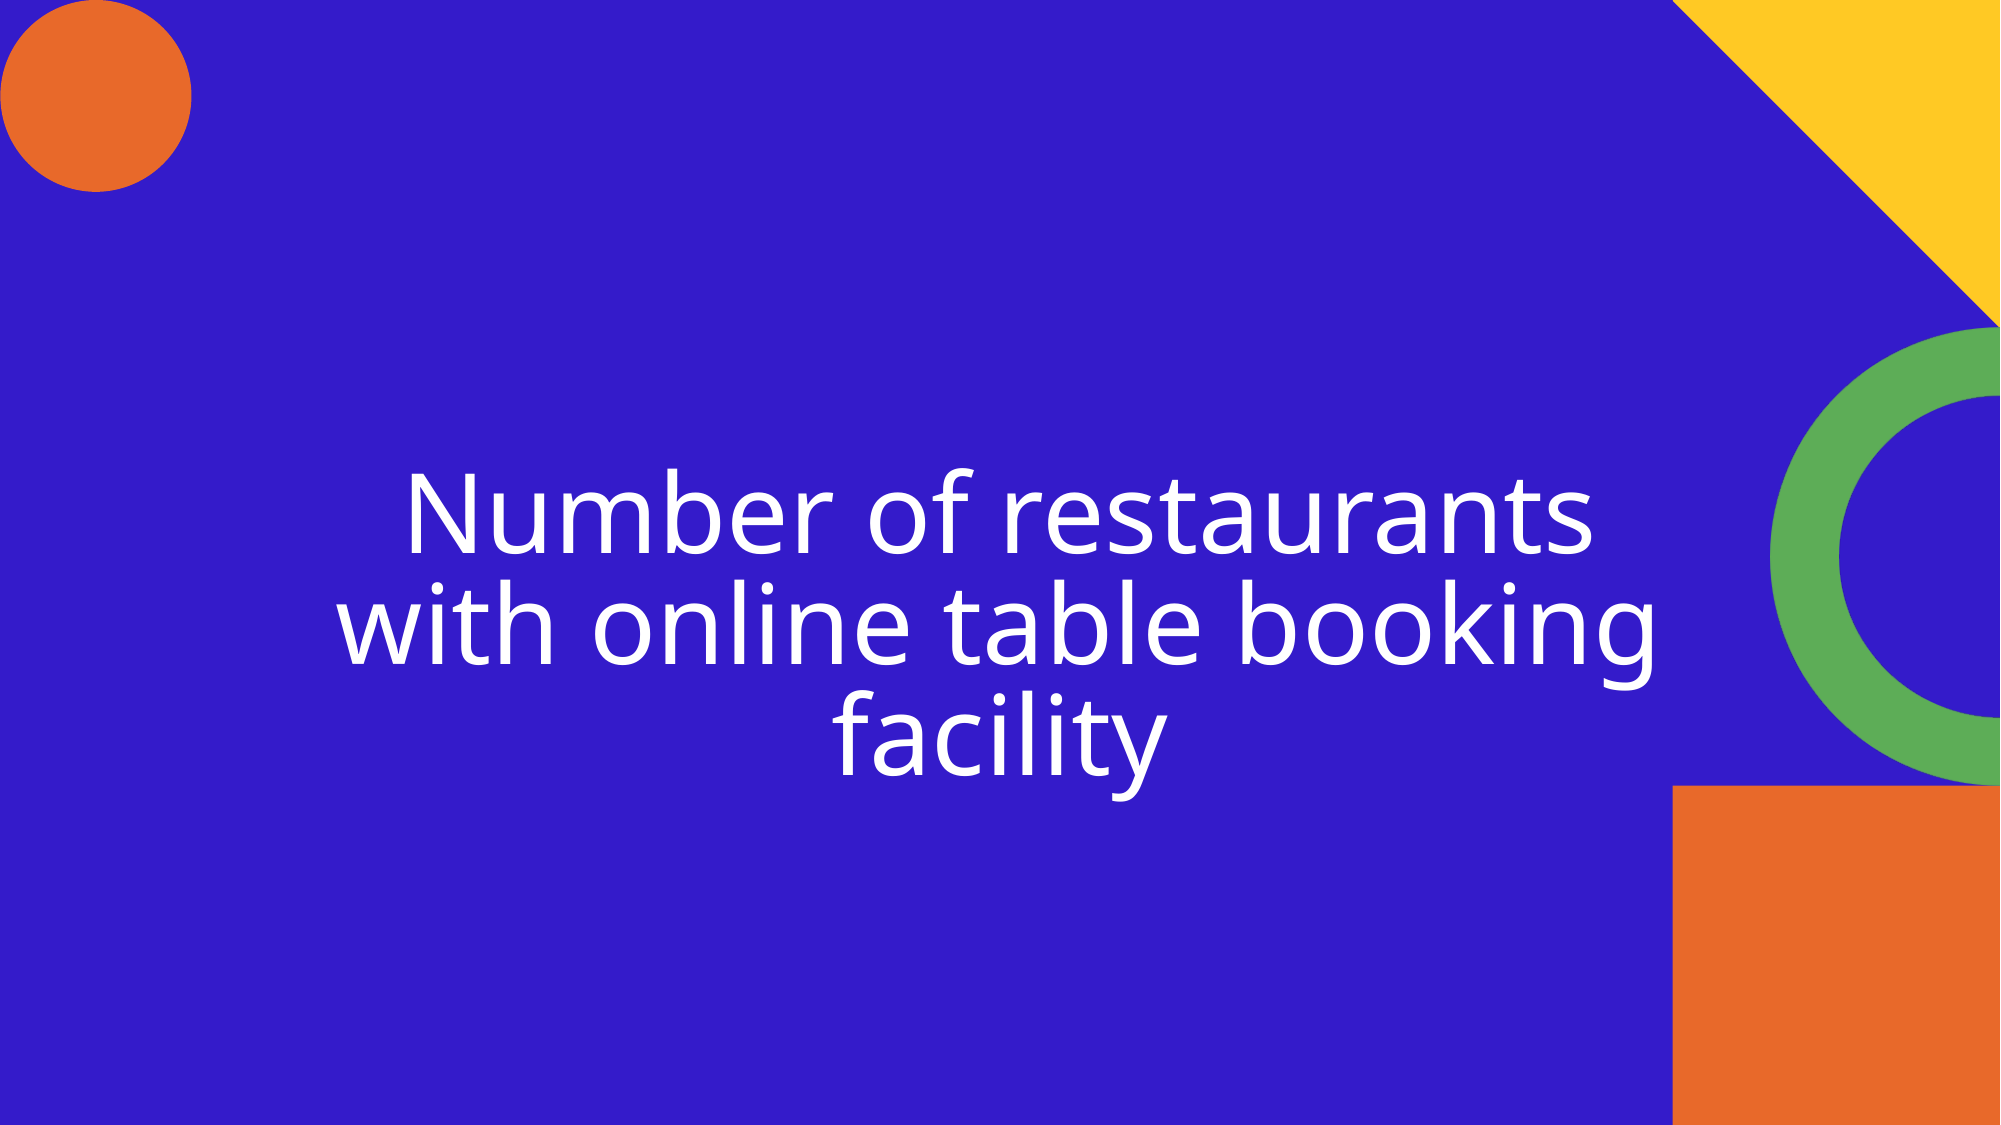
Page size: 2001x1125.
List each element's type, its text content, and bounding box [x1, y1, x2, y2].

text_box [0, 0, 193, 193]
text_box [1672, 0, 2000, 327]
text_box [1672, 785, 2000, 1125]
text_box Number of restaurants with online table booking facility [290, 464, 1710, 798]
picture [1655, 327, 2000, 786]
